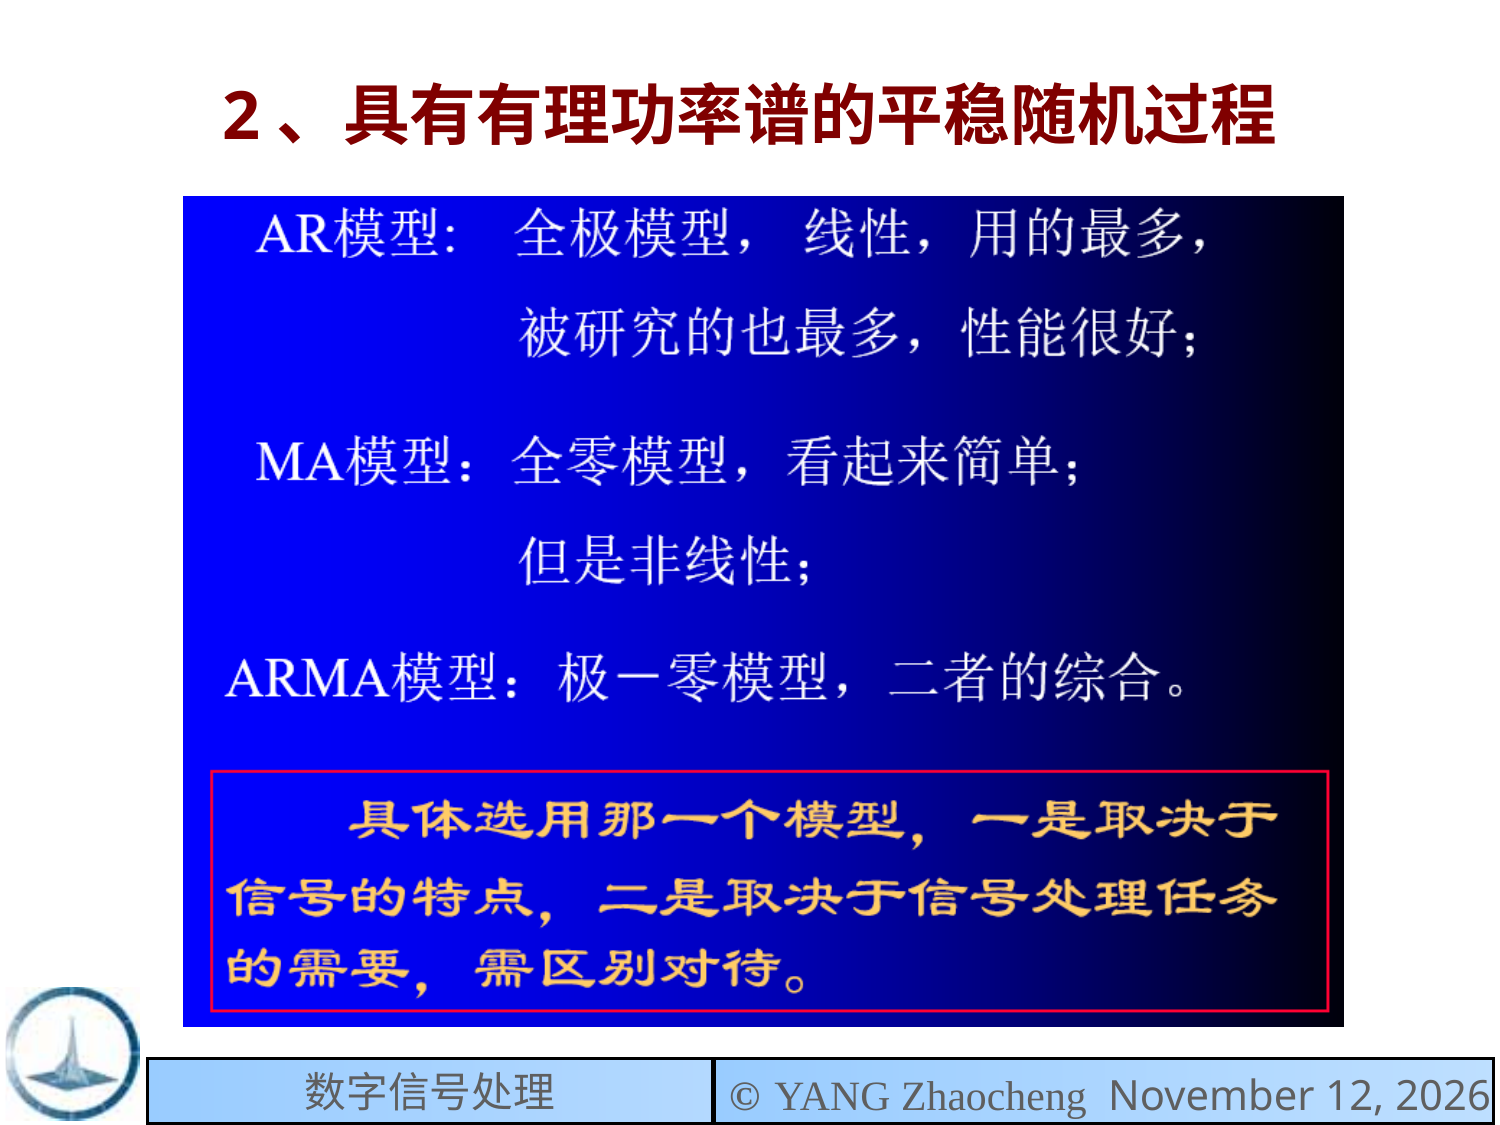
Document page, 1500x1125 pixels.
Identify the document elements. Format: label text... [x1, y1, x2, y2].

title 2、具有有理功率谱的平稳随机过程 [37, 42, 1463, 183]
picture [182, 195, 1344, 1027]
picture [5, 987, 140, 1121]
